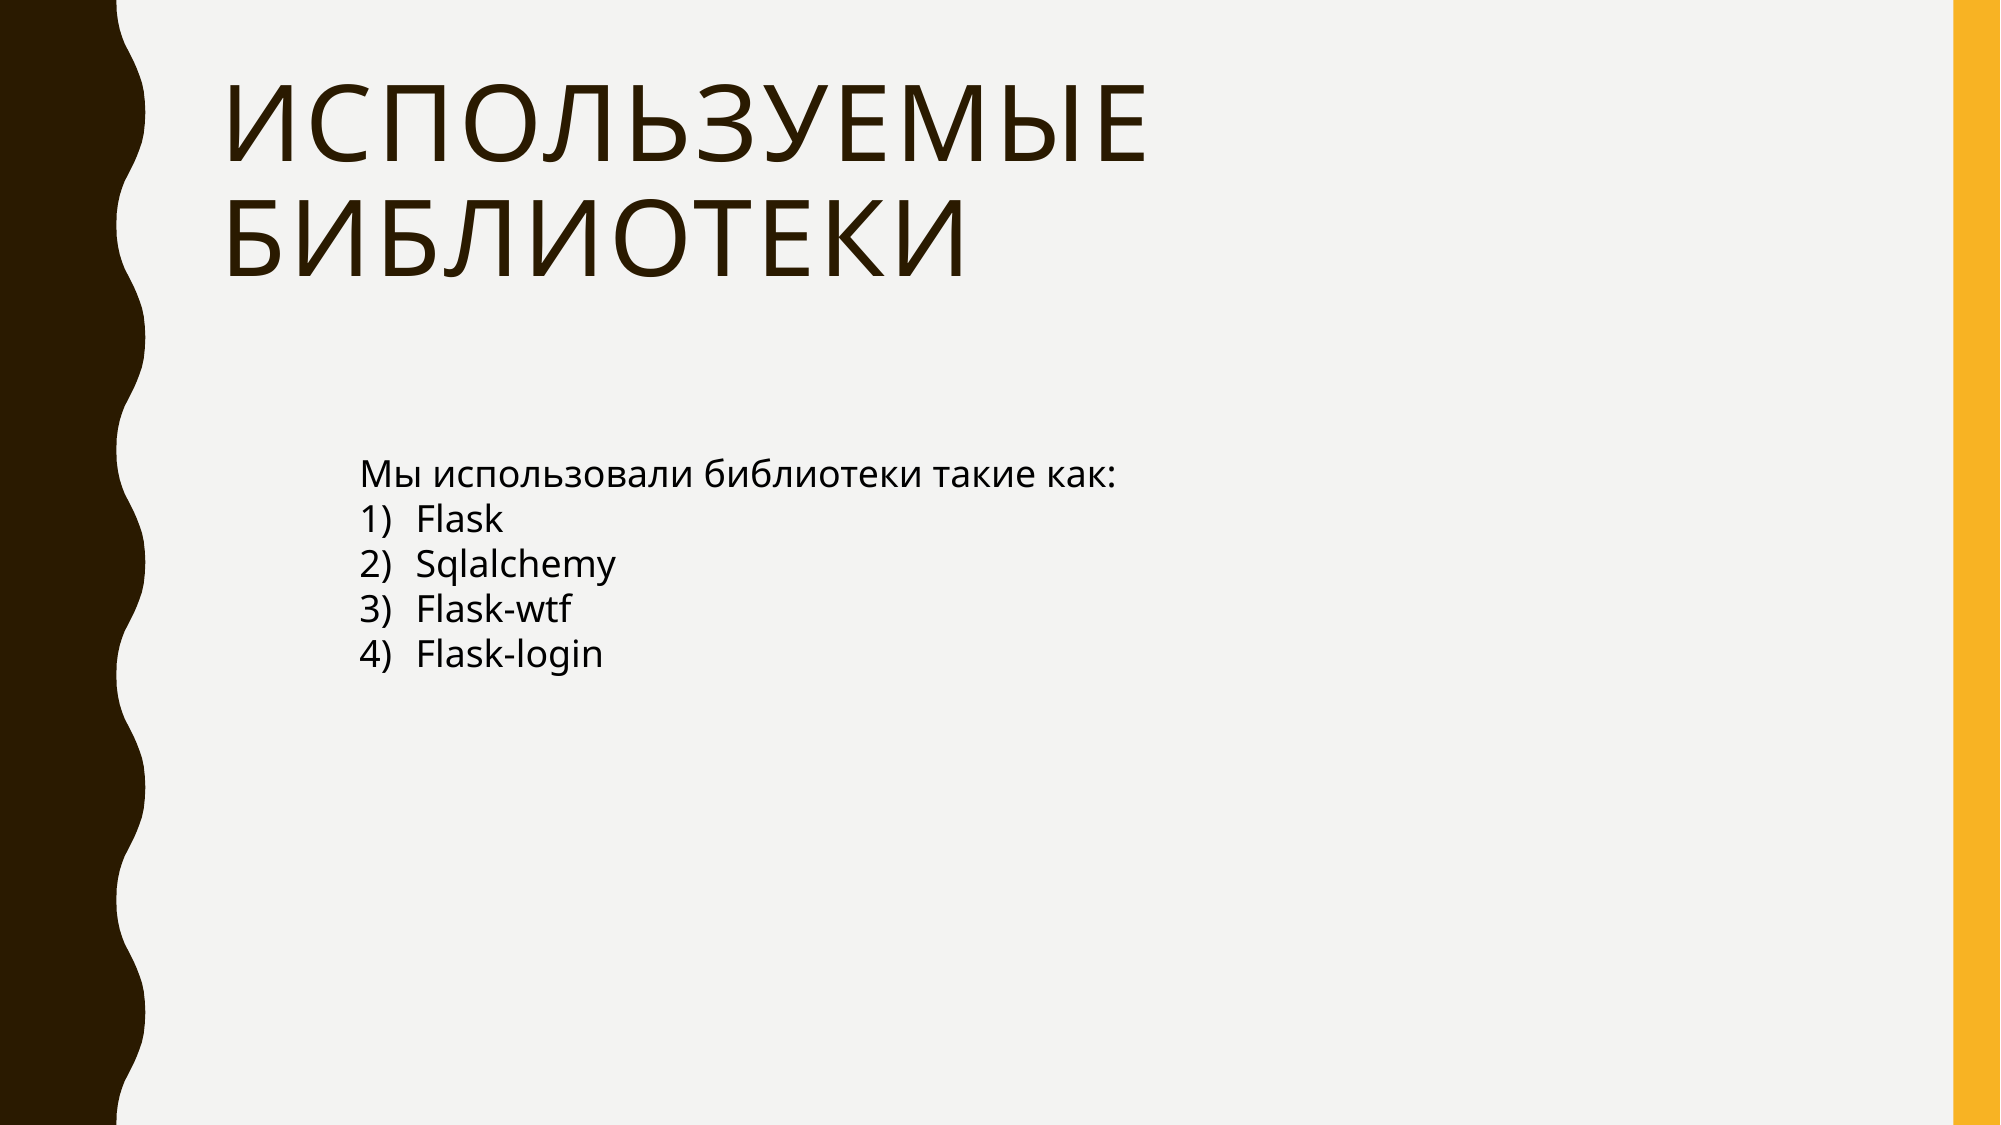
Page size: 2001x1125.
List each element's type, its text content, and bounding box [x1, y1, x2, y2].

text_box Мы использовали библиотеки такие как: Flask Sqlalchemy Flask-wtf Flask-login [344, 442, 1320, 728]
title Используемые библиотеки [205, 62, 1875, 308]
